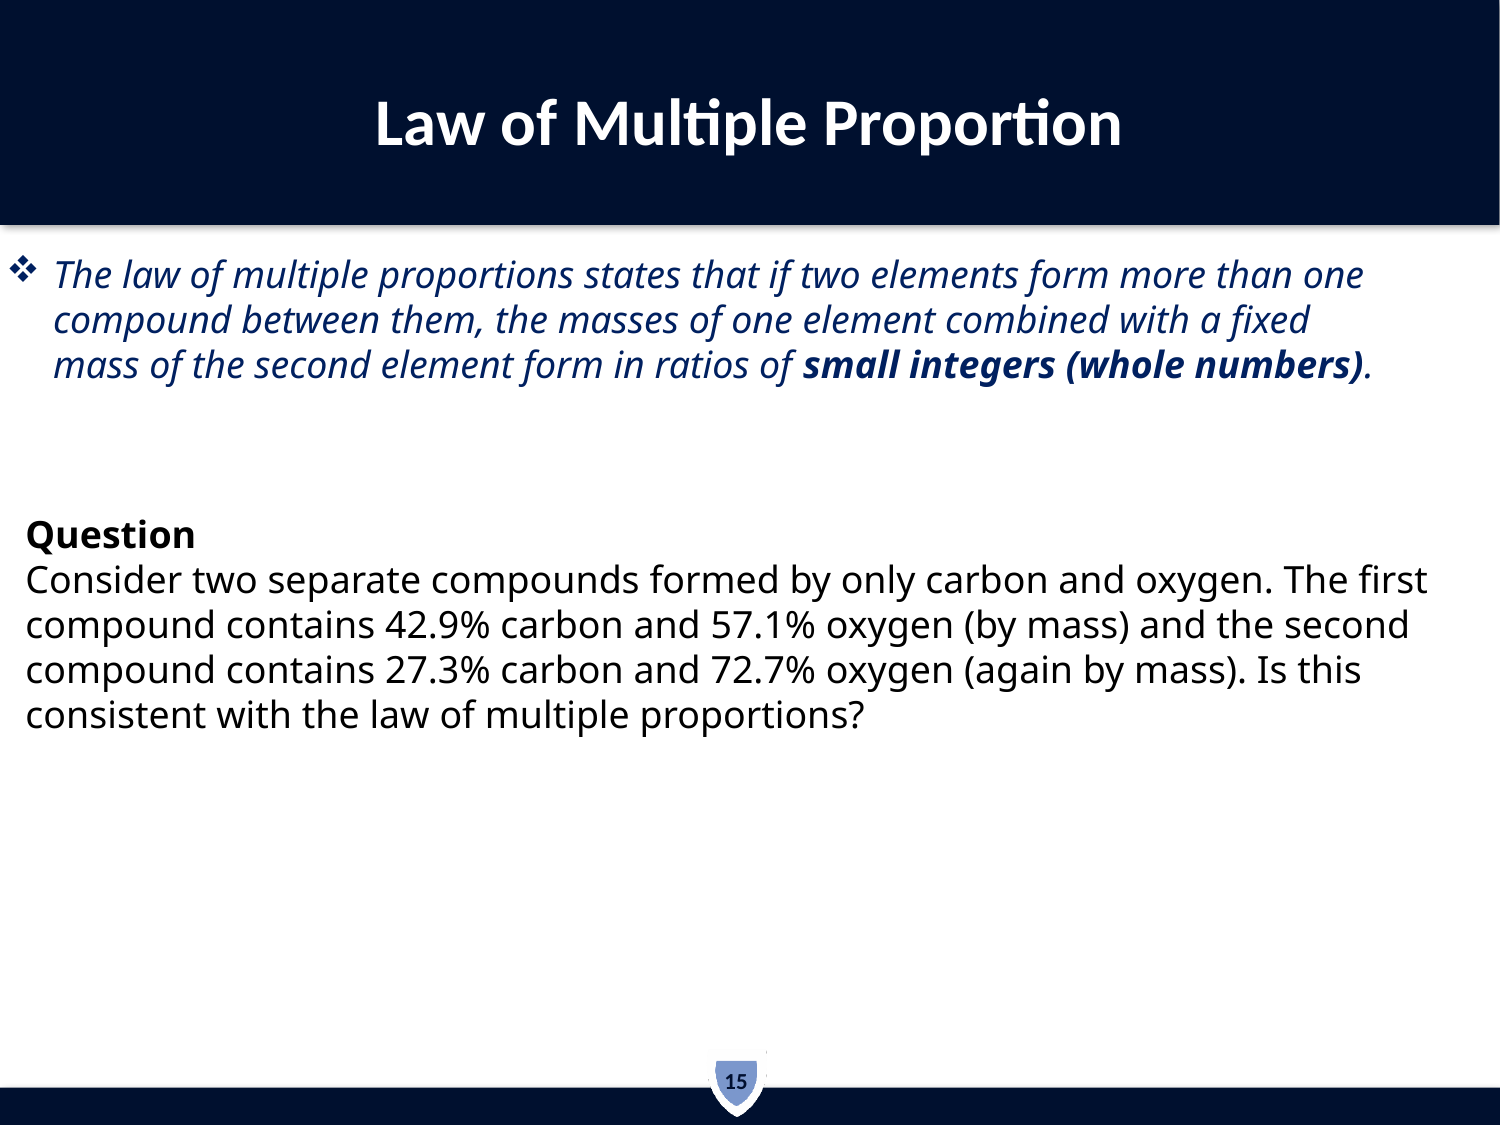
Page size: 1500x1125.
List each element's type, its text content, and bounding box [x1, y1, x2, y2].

text_box The law of multiple proportions states that if two elements form more than one compound between them, the masses of one element combined with a fixed mass of the second element form in ratios of small integers (whole numbers). [0, 243, 1419, 394]
text_box Question Consider two separate compounds formed by only carbon and oxygen. The first compound contains 42.9% carbon and 57.1% oxygen (by mass) and the second compound contains 27.3% carbon and 72.7% oxygen (again by mass). Is this consistent with the law of multiple proportions? [10, 503, 1462, 744]
picture [706, 1110, 767, 1117]
slide_number 15 [704, 1050, 768, 1110]
title Law of Multiple Proportion [75, 24, 1425, 213]
